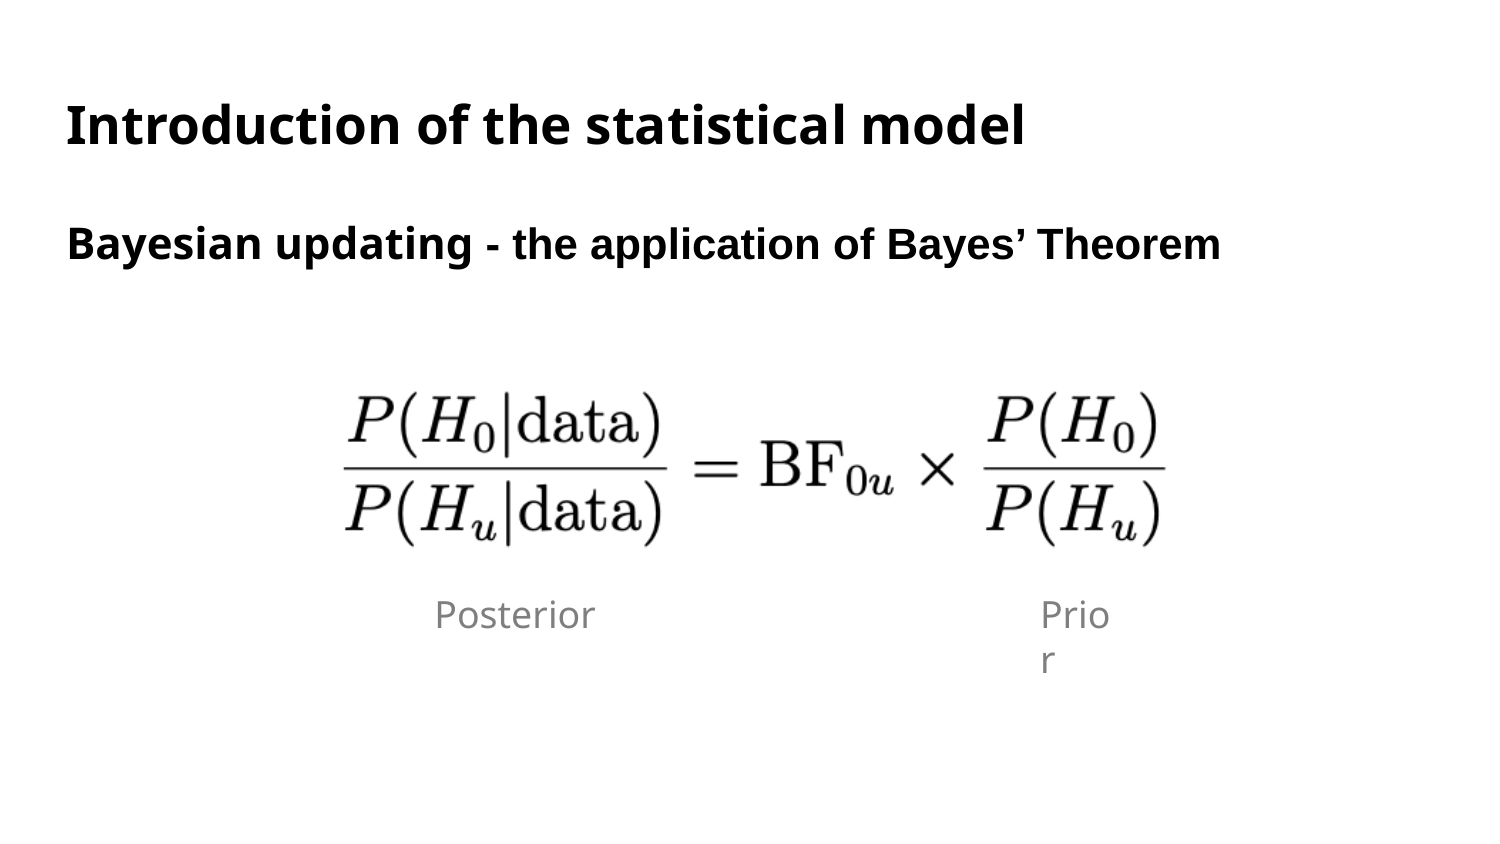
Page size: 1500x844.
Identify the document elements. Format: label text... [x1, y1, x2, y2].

picture [327, 362, 1173, 577]
list Bayesian updating - the application of Bayes’ Theorem [51, 189, 1449, 750]
title Introduction of the statistical model [51, 72, 1449, 176]
text_box Posterior [419, 584, 621, 651]
text_box Prior [1024, 584, 1139, 629]
